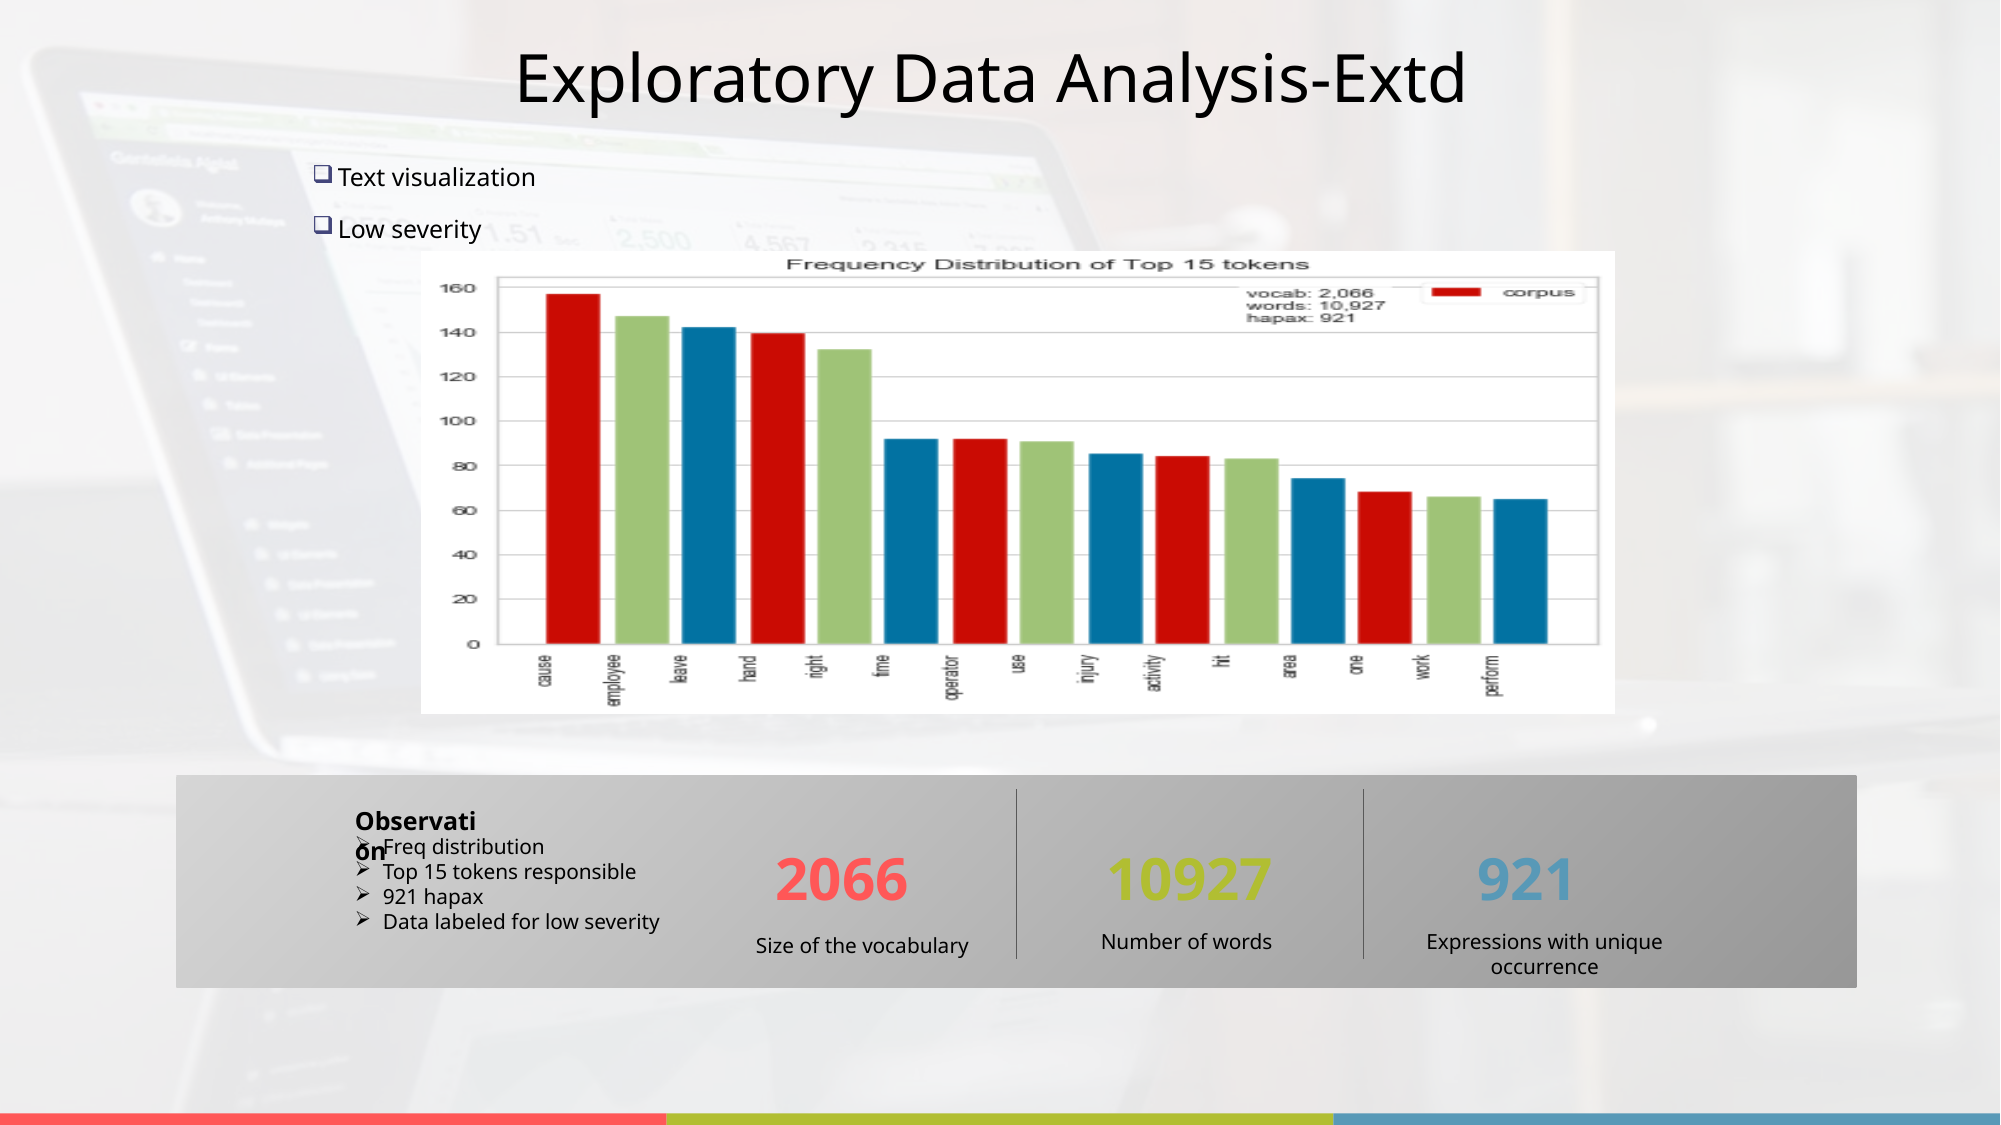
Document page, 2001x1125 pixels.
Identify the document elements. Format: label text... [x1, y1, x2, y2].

list Exploratory Data Analysis-Extd [304, 36, 1680, 125]
list Text visualization Low severity [304, 157, 1680, 252]
text_box 10927 [1062, 841, 1317, 912]
text_box 2066 [775, 841, 970, 912]
text_box Number of words [1062, 928, 1311, 954]
text_box [175, 774, 1858, 989]
text_box Size of the vocabulary [754, 932, 970, 958]
text_box Expressions with unique occurrence [1409, 928, 1680, 979]
text_box 921 [1416, 841, 1639, 912]
chart [420, 251, 1615, 715]
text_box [354, 805, 730, 1011]
